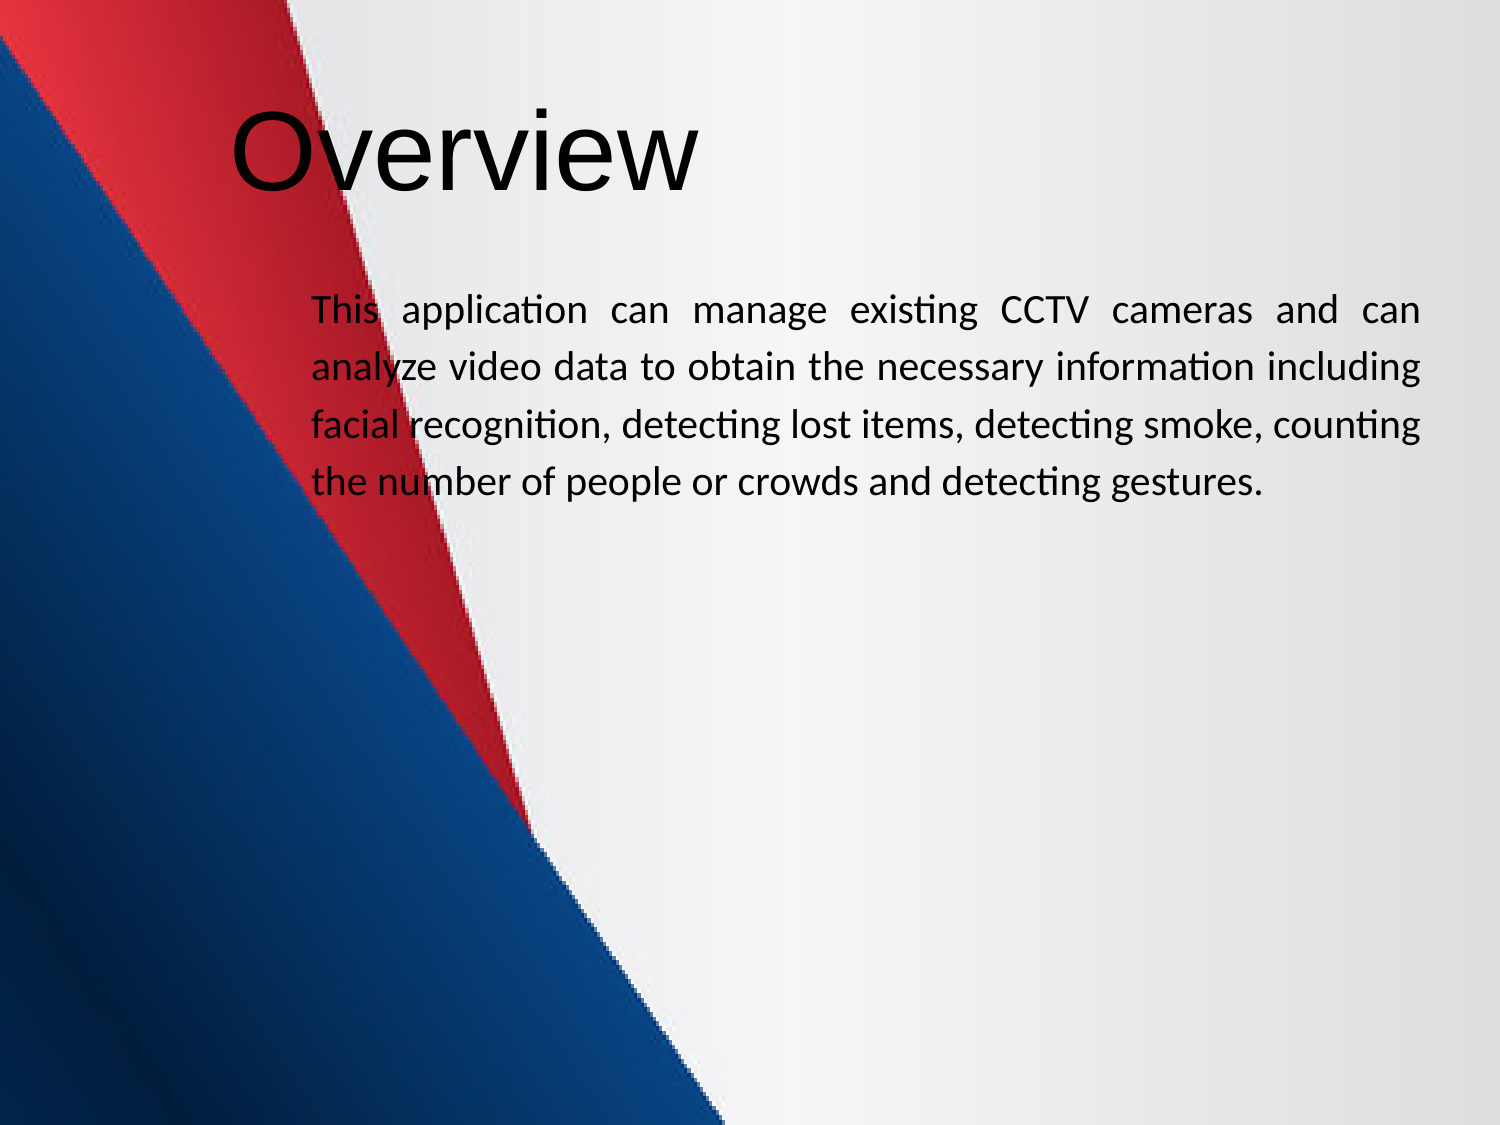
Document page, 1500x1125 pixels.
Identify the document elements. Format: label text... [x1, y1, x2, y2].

text_box This application can manage existing CCTV cameras and can analyze video data to obtain the necessary information including facial recognition, detecting lost items, detecting smoke, counting the number of people or crowds and detecting gestures. [296, 266, 1437, 512]
picture [0, 0, 1500, 1125]
text_box Overview [175, 70, 754, 221]
